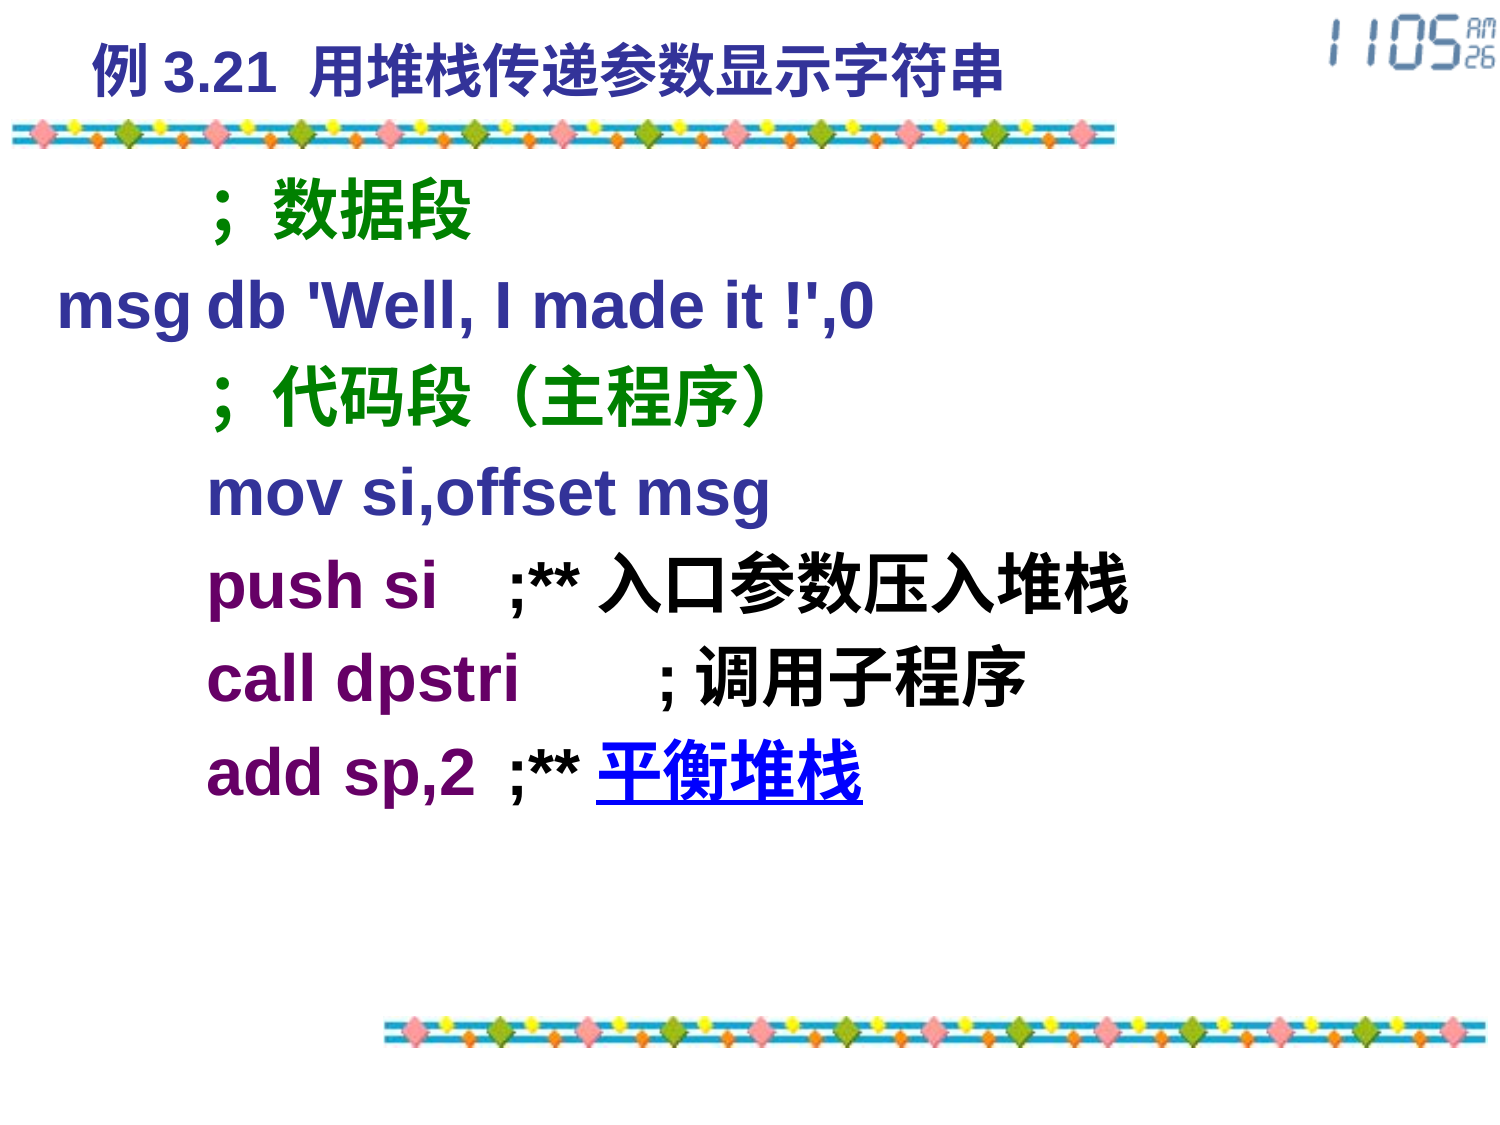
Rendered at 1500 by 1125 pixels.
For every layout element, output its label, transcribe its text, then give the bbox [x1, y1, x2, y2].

list ；数据段 msg db 'Well, I made it !',0 ；代码段（主程序） mov si,offset msg push si ;**入口参数压入堆栈 call dpstri ;调用子程序 add sp,2 ;**平衡堆栈 [41, 160, 1471, 1035]
picture [11, 119, 1117, 149]
title 例3.21 用堆栈传递参数显示字符串 [76, 31, 1282, 109]
picture [1299, 0, 1500, 88]
picture [383, 1016, 1488, 1048]
